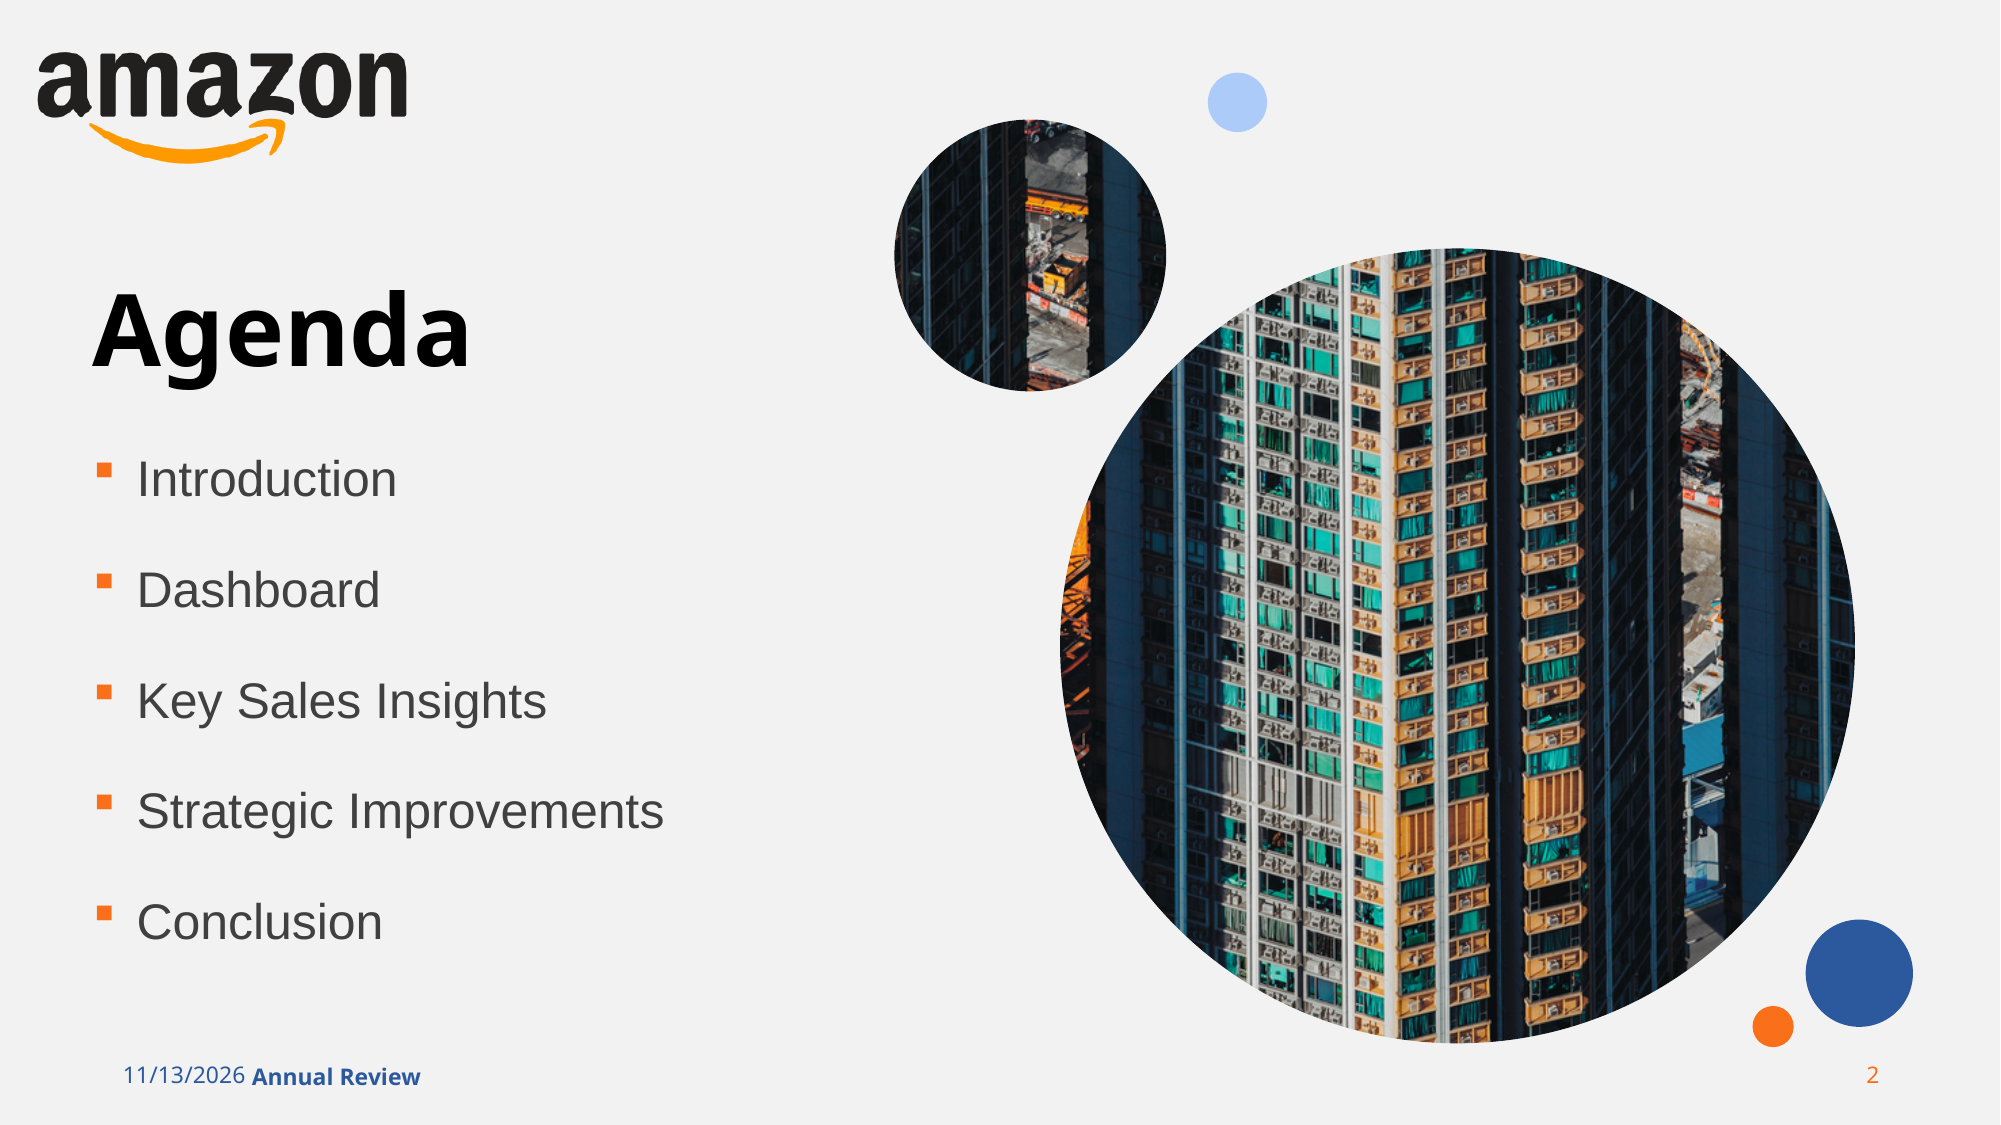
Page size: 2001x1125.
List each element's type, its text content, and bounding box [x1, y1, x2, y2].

title Agenda [78, 272, 780, 409]
list Introduction Dashboard Key Sales Insights Strategic Improvements Conclusion [78, 409, 780, 994]
picture [894, 119, 1855, 1044]
picture [0, 0, 443, 210]
